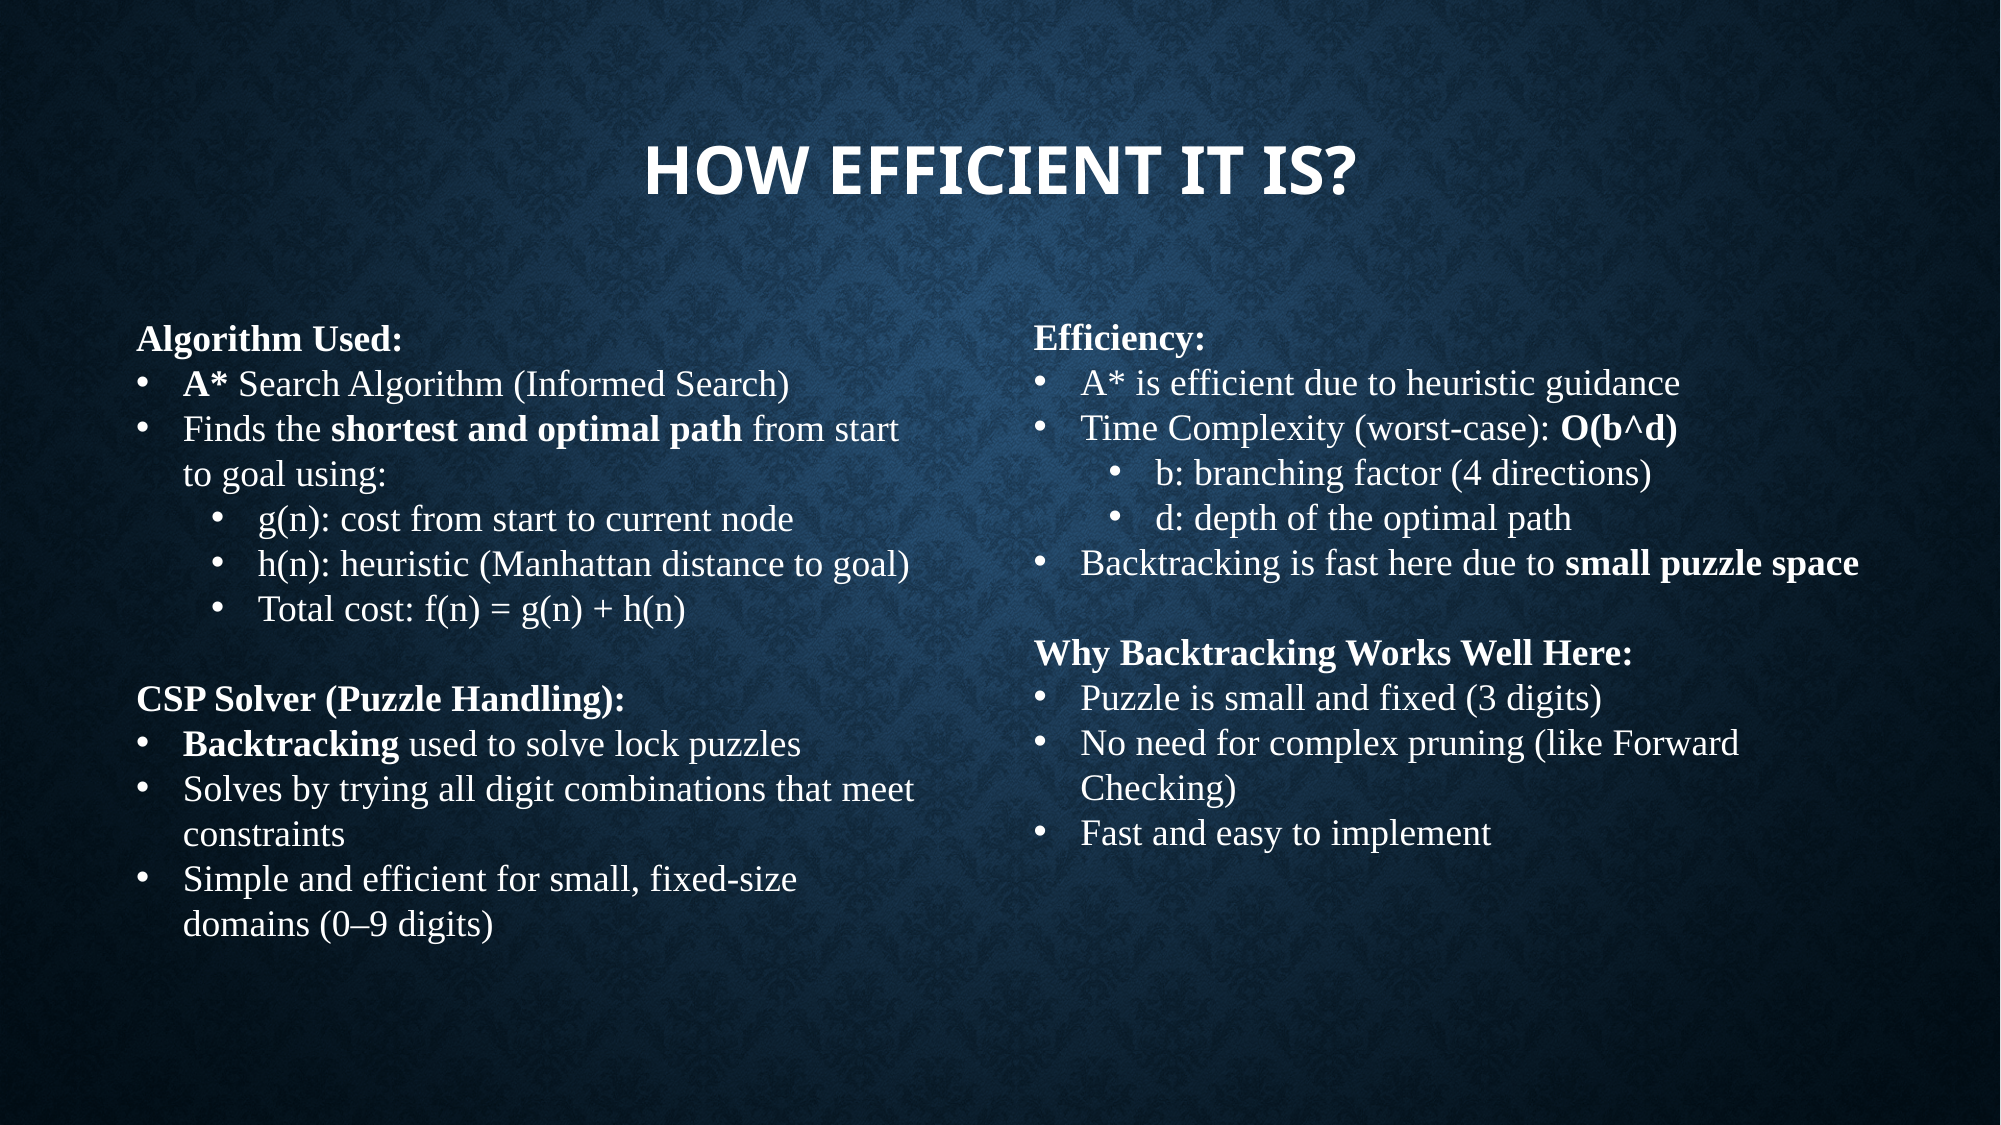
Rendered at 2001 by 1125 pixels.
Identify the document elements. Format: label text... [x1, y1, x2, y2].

text_box Efficiency: A* is efficient due to heuristic guidance Time Complexity (worst-case): O(b^d) b: branching factor (4 directions) d: depth of the optimal path Backtracking is fast here due to small puzzle space Why Backtracking Works Well Here: Puzzle is small and fixed (3 digits) No need for complex pruning (like Forward Checking) Fast and easy to implement [1018, 305, 1879, 906]
list Algorithm Used: A* Search Algorithm (Informed Search) Finds the shortest and optimal path from start to goal using: g(n): cost from start to current node h(n): heuristic (Manhattan distance to goal) Total cost: f(n) = g(n) + h(n) CSP Solver (Puzzle Handling): Backtracking used to solve lock puzzles Solves by trying all digit combinations that meet constraints Simple and efficient for small, fixed-size domains (0–9 digits) [121, 306, 951, 1042]
title HOW Efficient it is? [150, 61, 1850, 217]
